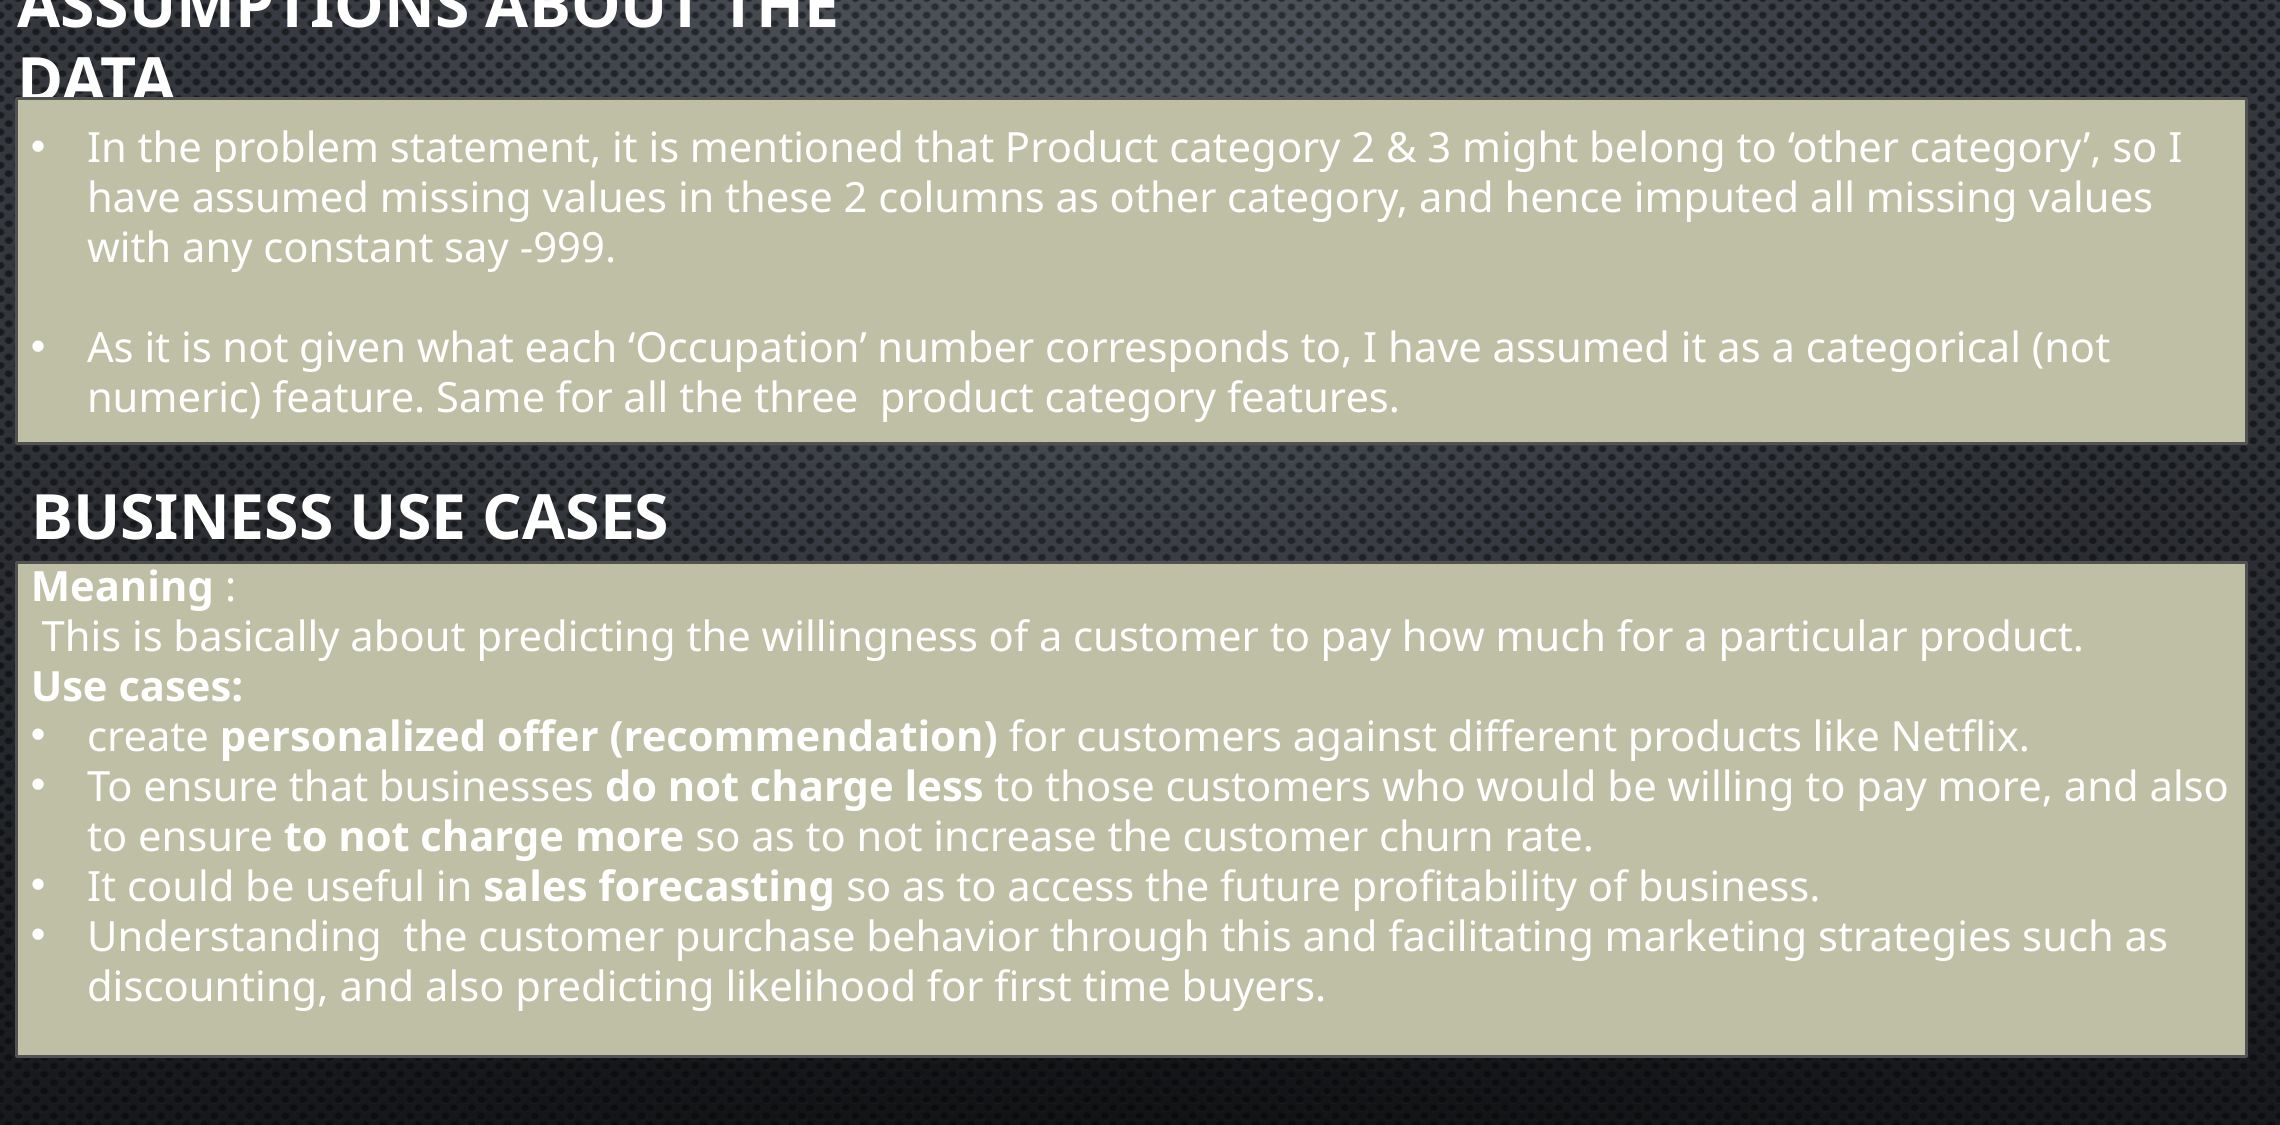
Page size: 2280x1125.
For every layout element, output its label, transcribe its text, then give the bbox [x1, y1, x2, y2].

text_box ASSUMPTIONS ABOUT THE DATA [0, 4, 1020, 76]
title Business USE CASES [16, 466, 2090, 561]
text_box In the problem statement, it is mentioned that Product category 2 & 3 might belong to ‘other category’, so I have assumed missing values in these 2 columns as other category, and hence imputed all missing values with any constant say -999. As it is not given what each ‘Occupation’ number corresponds to, I have assumed it as a categorical (not numeric) feature. Same for all the three product category features. [15, 97, 2248, 445]
text_box Meaning : This is basically about predicting the willingness of a customer to pay how much for a particular product. Use cases: create personalized offer (recommendation) for customers against different products like Netflix. To ensure that businesses do not charge less to those customers who would be willing to pay more, and also to ensure to not charge more so as to not increase the customer churn rate. It could be useful in sales forecasting so as to access the future profitability of business. Understanding the customer purchase behavior through this and facilitating marketing strategies such as discounting, and also predicting likelihood for first time buyers. [15, 561, 2248, 1058]
